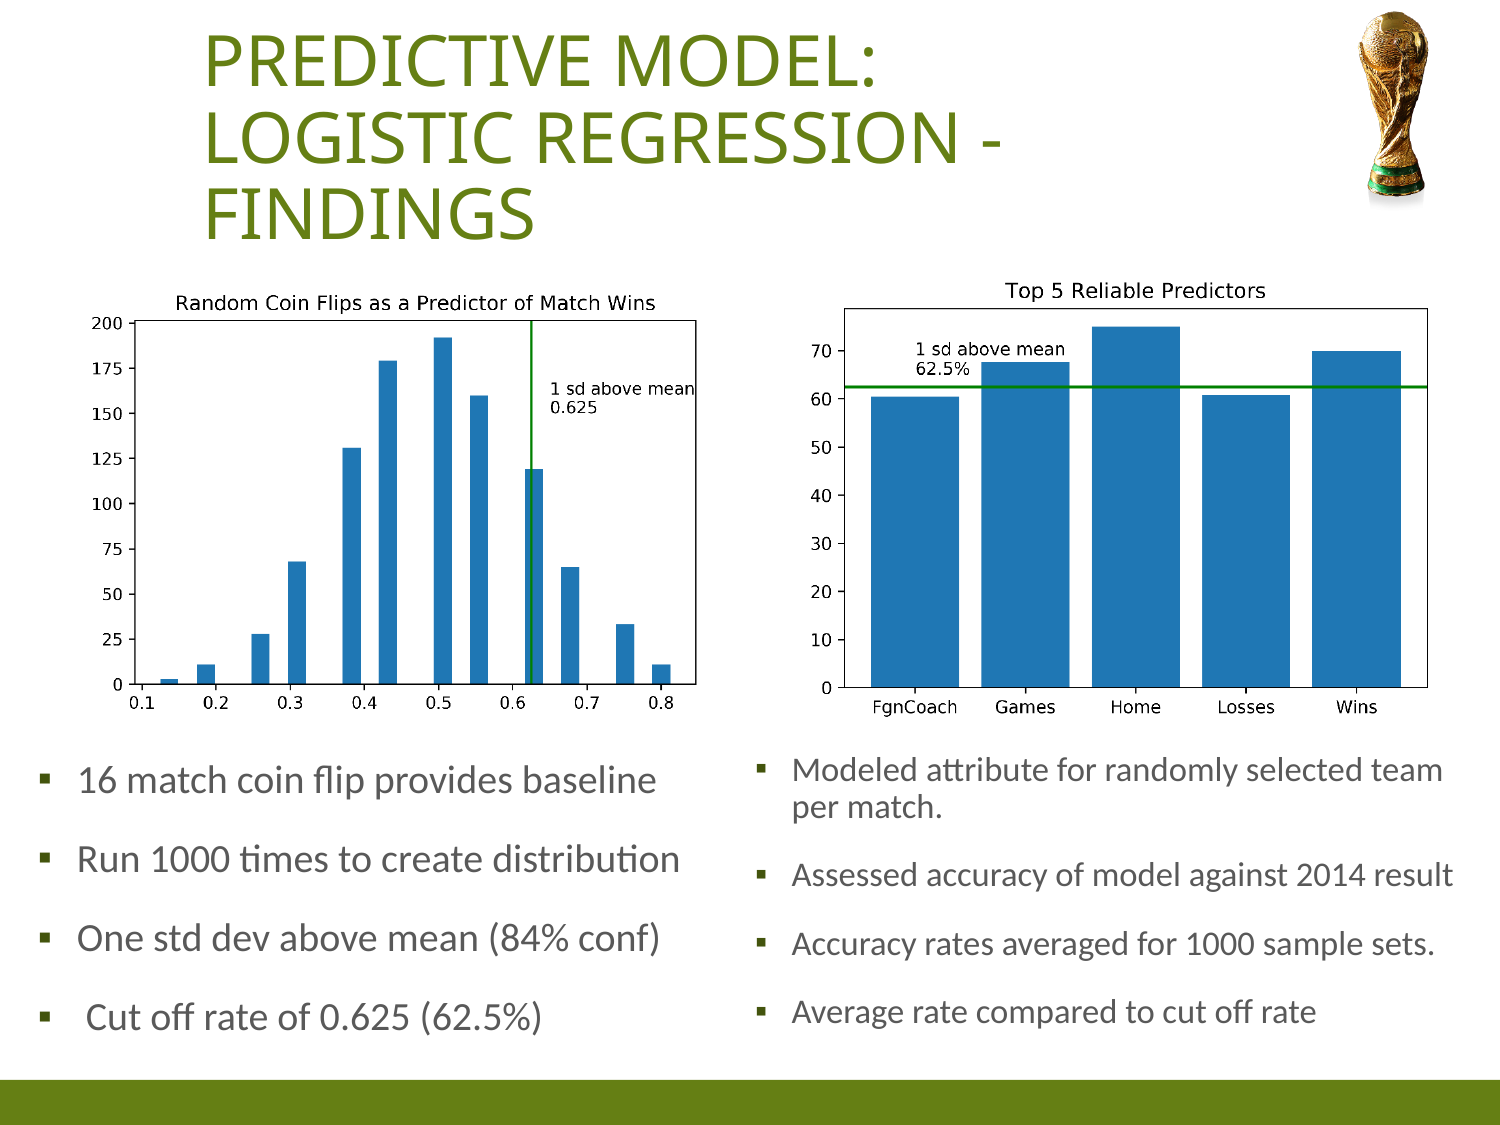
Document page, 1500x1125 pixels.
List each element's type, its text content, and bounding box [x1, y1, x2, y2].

text_box 16 match coin flip provides baseline Run 1000 times to create distribution One std dev above mean (84% conf) Cut off rate of 0.625 (62.5%) [15, 751, 710, 1050]
title Predictive Model: Logistic Regression - Findings [187, 75, 1313, 262]
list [749, 248, 1500, 750]
picture [1291, 0, 1500, 213]
picture [44, 262, 768, 744]
text_box Modeled attribute for randomly selected team per match. Assessed accuracy of model against 2014 result Accuracy rates averaged for 1000 sample sets. Average rate compared to cut off rate [732, 744, 1485, 1061]
